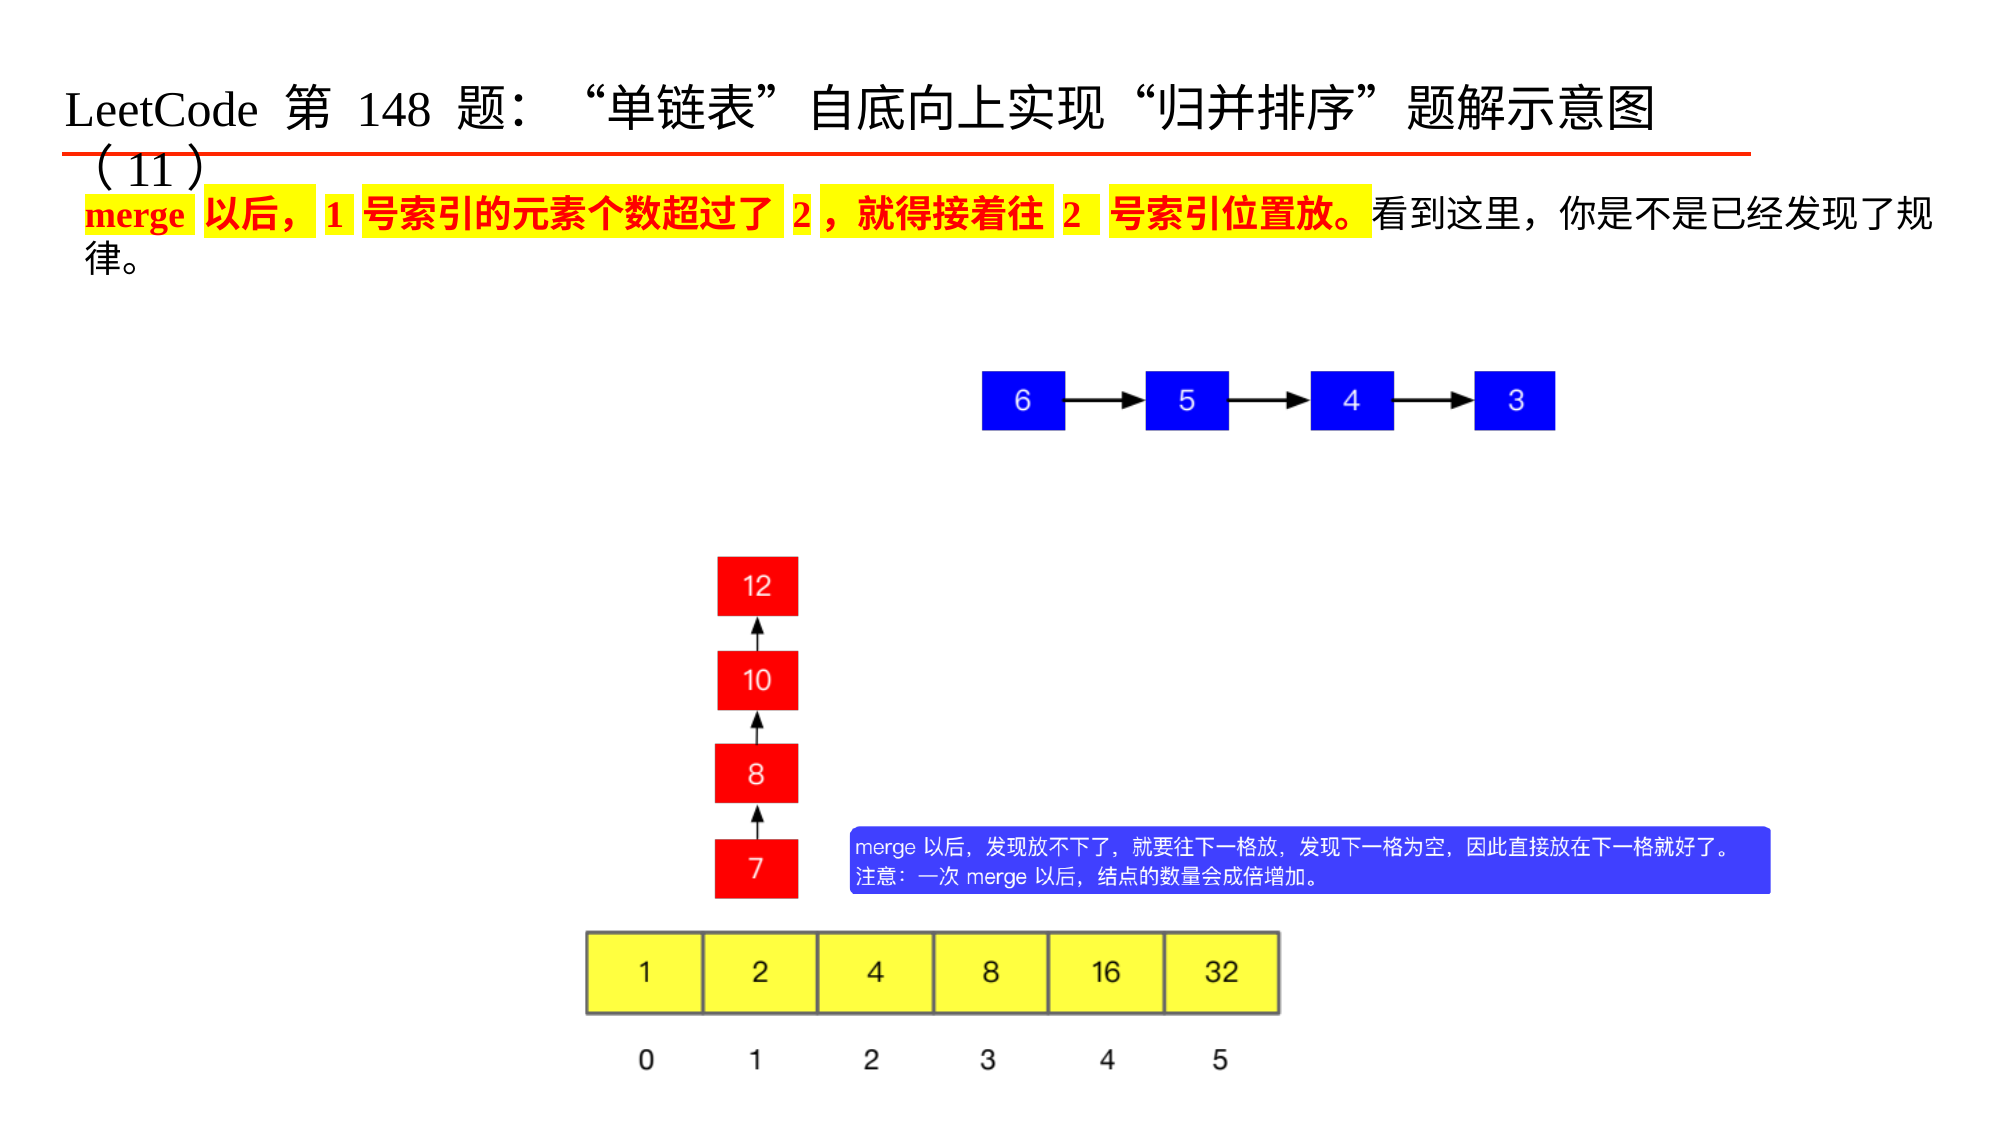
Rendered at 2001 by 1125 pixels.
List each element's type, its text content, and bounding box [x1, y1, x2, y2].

text_box LeetCode 第 148 题：“单链表”自底向上实现“归并排序”题解示意图（11） [49, 69, 1770, 204]
picture [585, 370, 1771, 1084]
text_box merge 以后，1 号索引的元素个数超过了 2，就得接着往 2 号索引位置放。看到这里，你是不是已经发现了规律。 [70, 182, 1983, 288]
